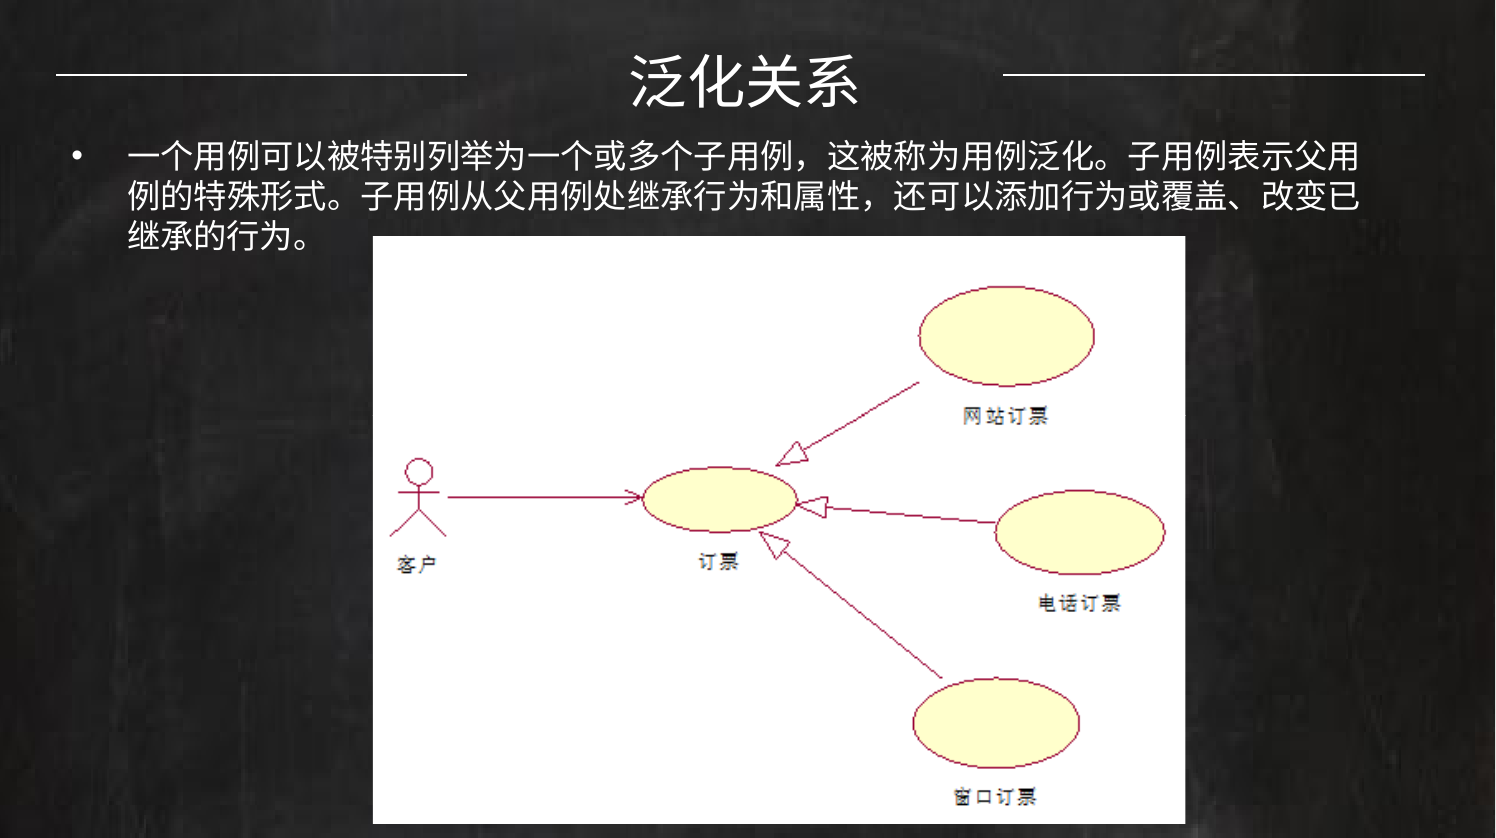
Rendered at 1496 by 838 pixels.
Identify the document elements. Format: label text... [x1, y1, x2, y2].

text_box 一个用例可以被特别列举为一个或多个子用例，这被称为用例泛化。子用例表示父用 例的特殊形式。子用例从父用例处继承行为和属性，还可以添加行为或覆盖、改变已 继承的行为。 [69, 132, 1362, 255]
title 泛化关系 [626, 43, 865, 132]
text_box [372, 235, 1186, 824]
picture [0, 0, 1496, 838]
